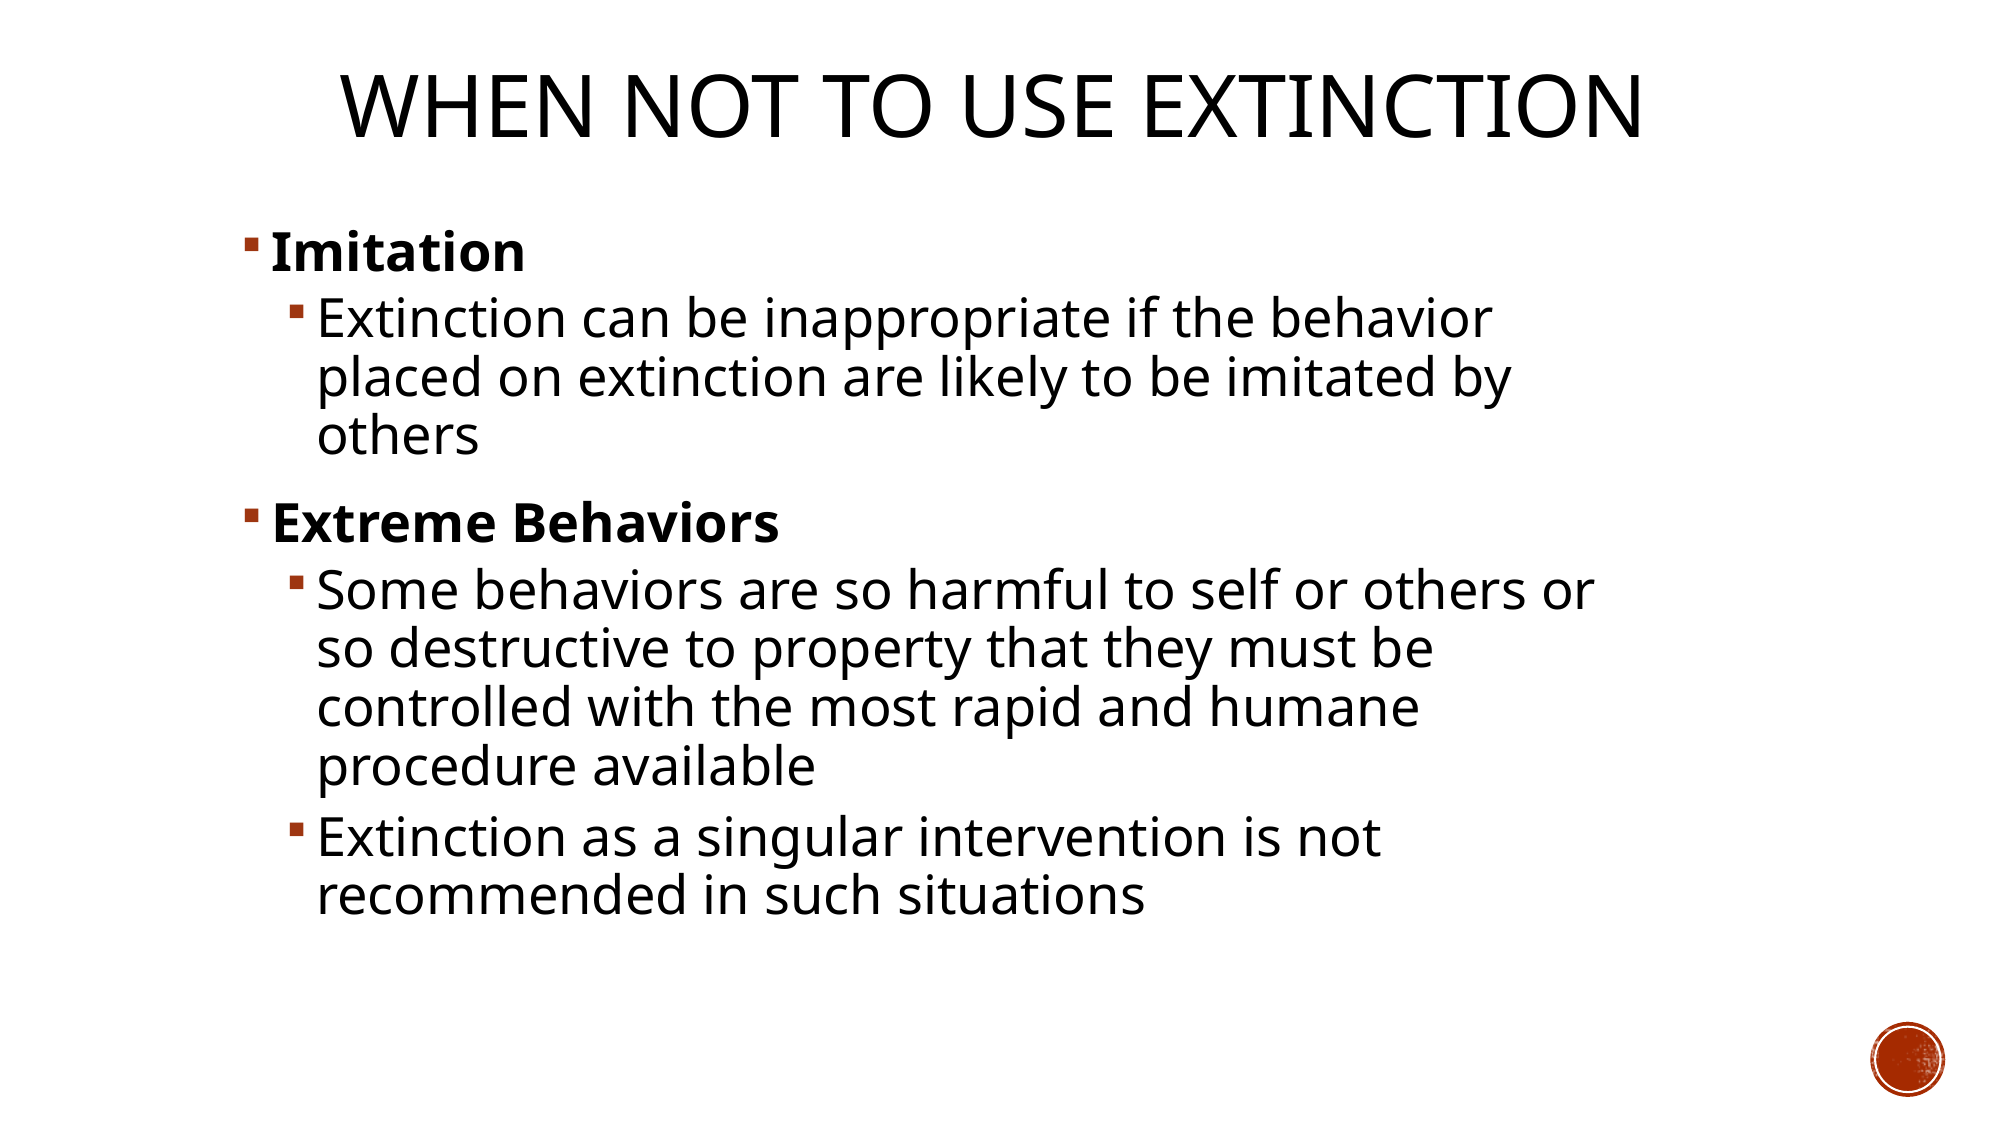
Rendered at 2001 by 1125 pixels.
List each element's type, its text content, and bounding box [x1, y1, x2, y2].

title When not to use extinction [324, 45, 1675, 175]
list Imitation Extinction can be inappropriate if the behavior placed on extinction are likely to be imitated by others Extreme Behaviors Some behaviors are so harmful to self or others or so destructive to property that they must be controlled with the most rapid and humane procedure available Extinction as a singular intervention is not recommended in such situations [226, 216, 1675, 1000]
